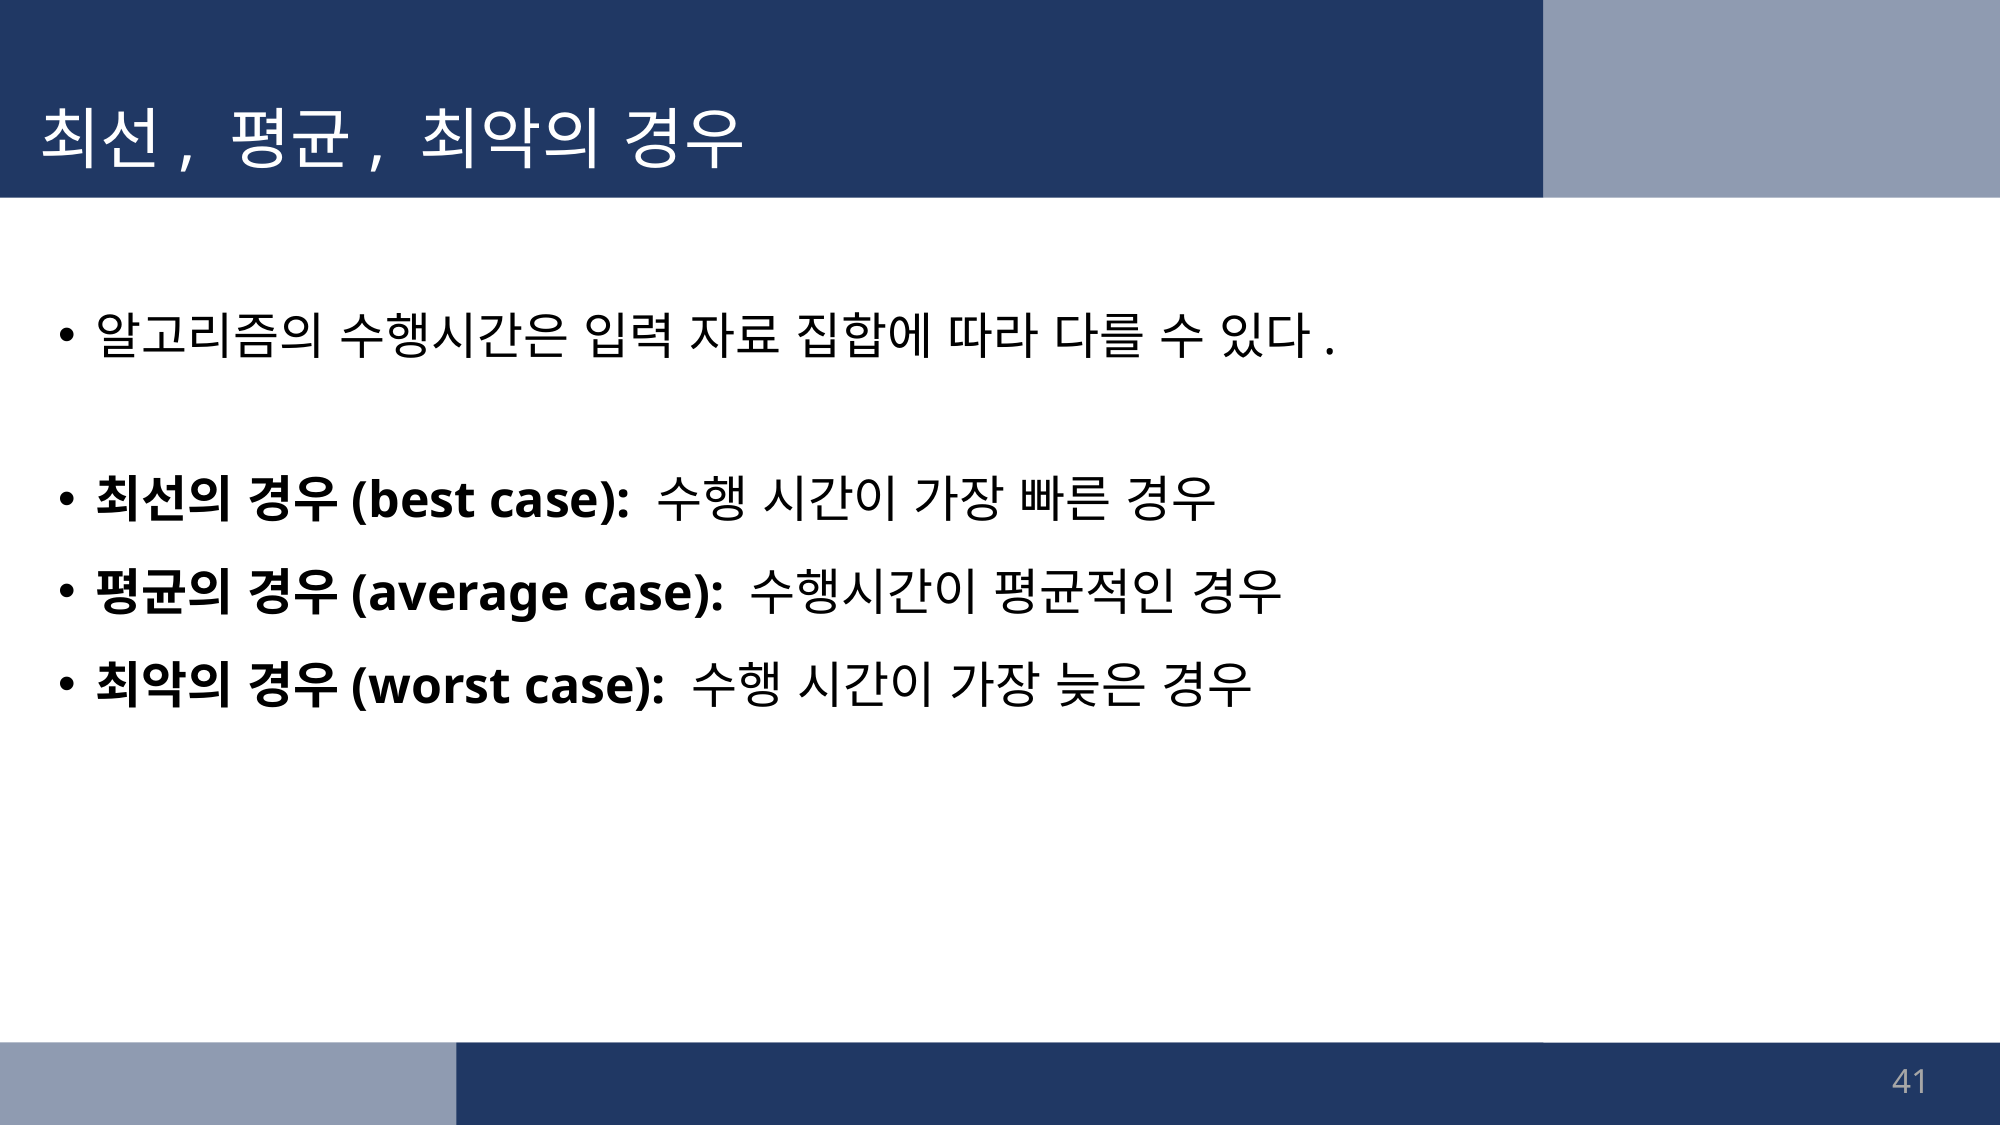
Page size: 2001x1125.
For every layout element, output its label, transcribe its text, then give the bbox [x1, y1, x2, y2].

slide_number 41 [1494, 1052, 1945, 1113]
list 알고리즘의 수행시간은 입력 자료 집합에 따라 다를 수 있다. 최선의 경우(best case): 수행 시간이 가장 빠른 경우 평균의 경우(average case): 수행시간이 평균적인 경우 최악의 경우(worst case): 수행 시간이 가장 늦은 경우 [43, 284, 1934, 976]
title 최선, 평균, 최악의 경우 [24, 85, 1544, 198]
